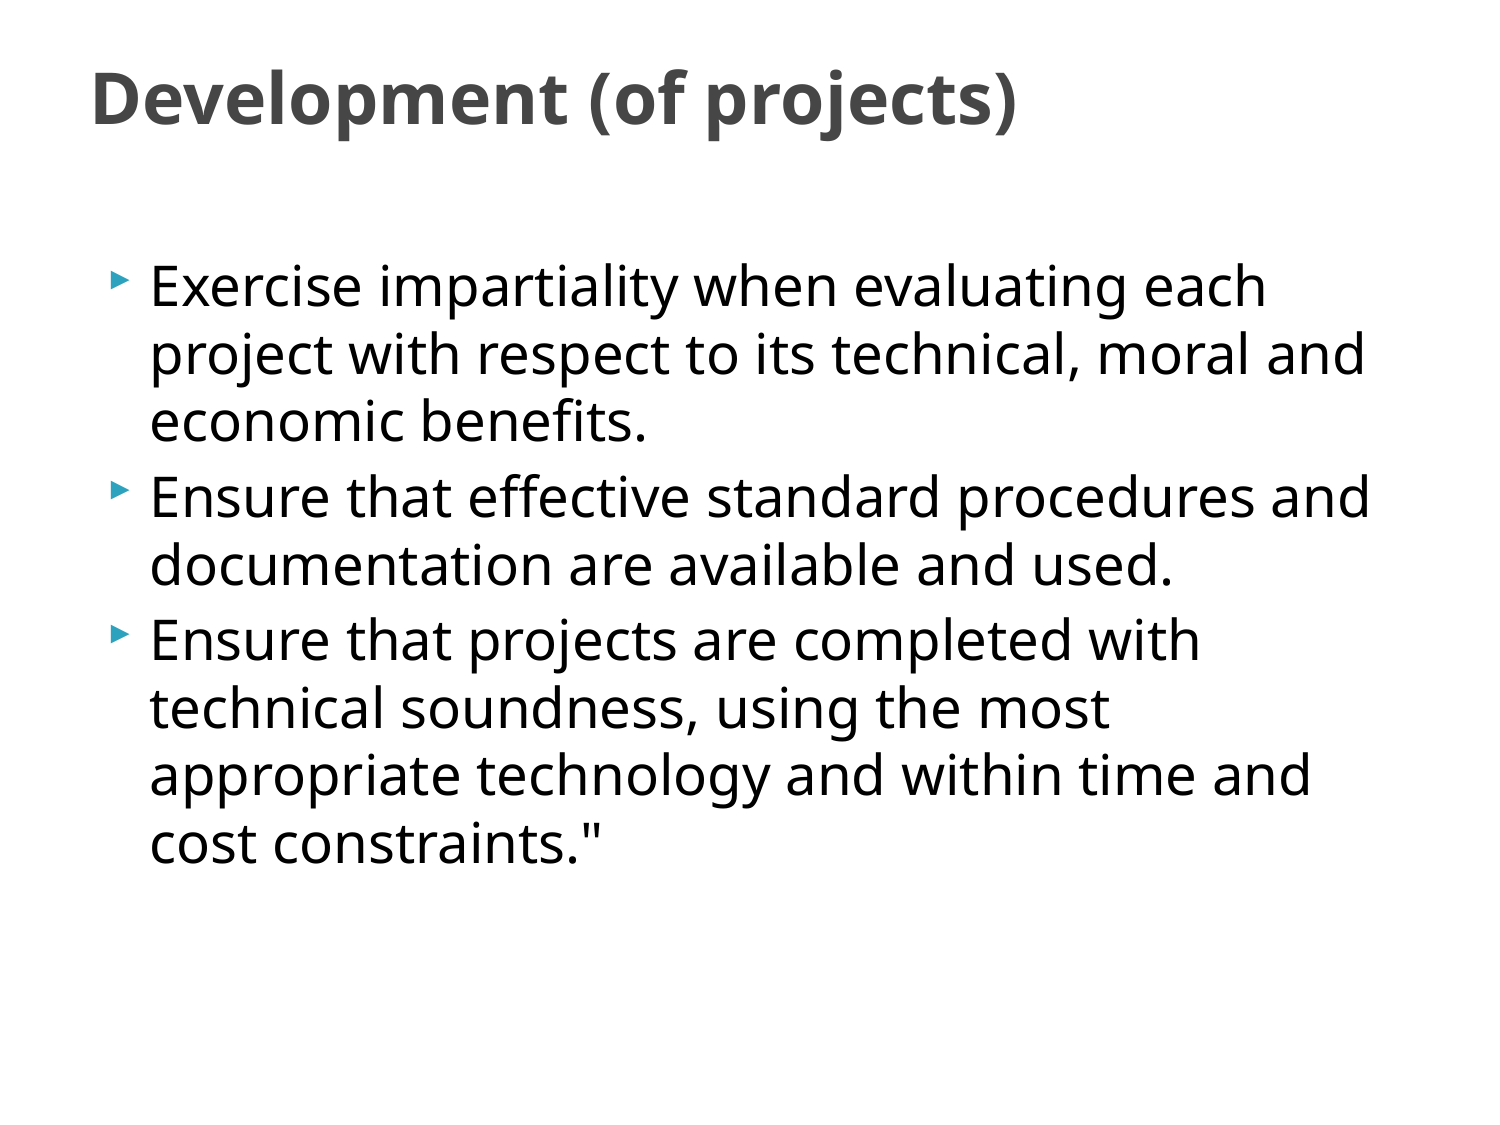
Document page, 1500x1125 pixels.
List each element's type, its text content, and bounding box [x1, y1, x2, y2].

title Development (of projects) [75, 45, 1425, 233]
list Exercise impartiality when evaluating each project with respect to its technical, moral and economic benefits. Ensure that effective standard procedures and documentation are available and used. Ensure that projects are completed with technical soundness, using the most appropriate technology and within time and cost constraints." [75, 243, 1425, 986]
